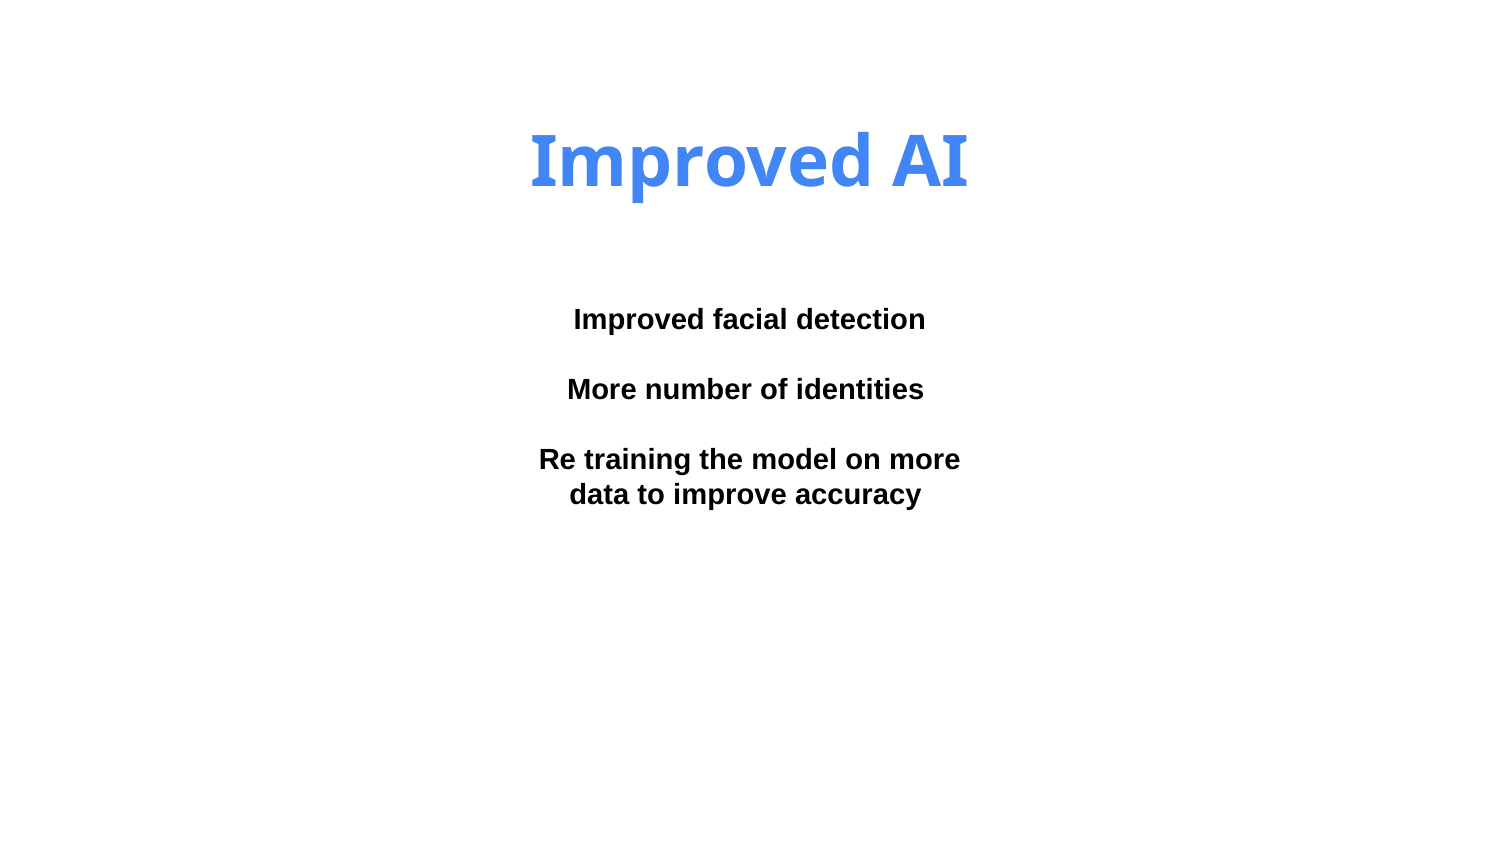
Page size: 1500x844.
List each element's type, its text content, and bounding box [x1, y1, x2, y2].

title Improved AI [432, 99, 1068, 194]
text_box Improved facial detection More number of identities Re training the model on more data to improve accuracy [490, 285, 1010, 526]
